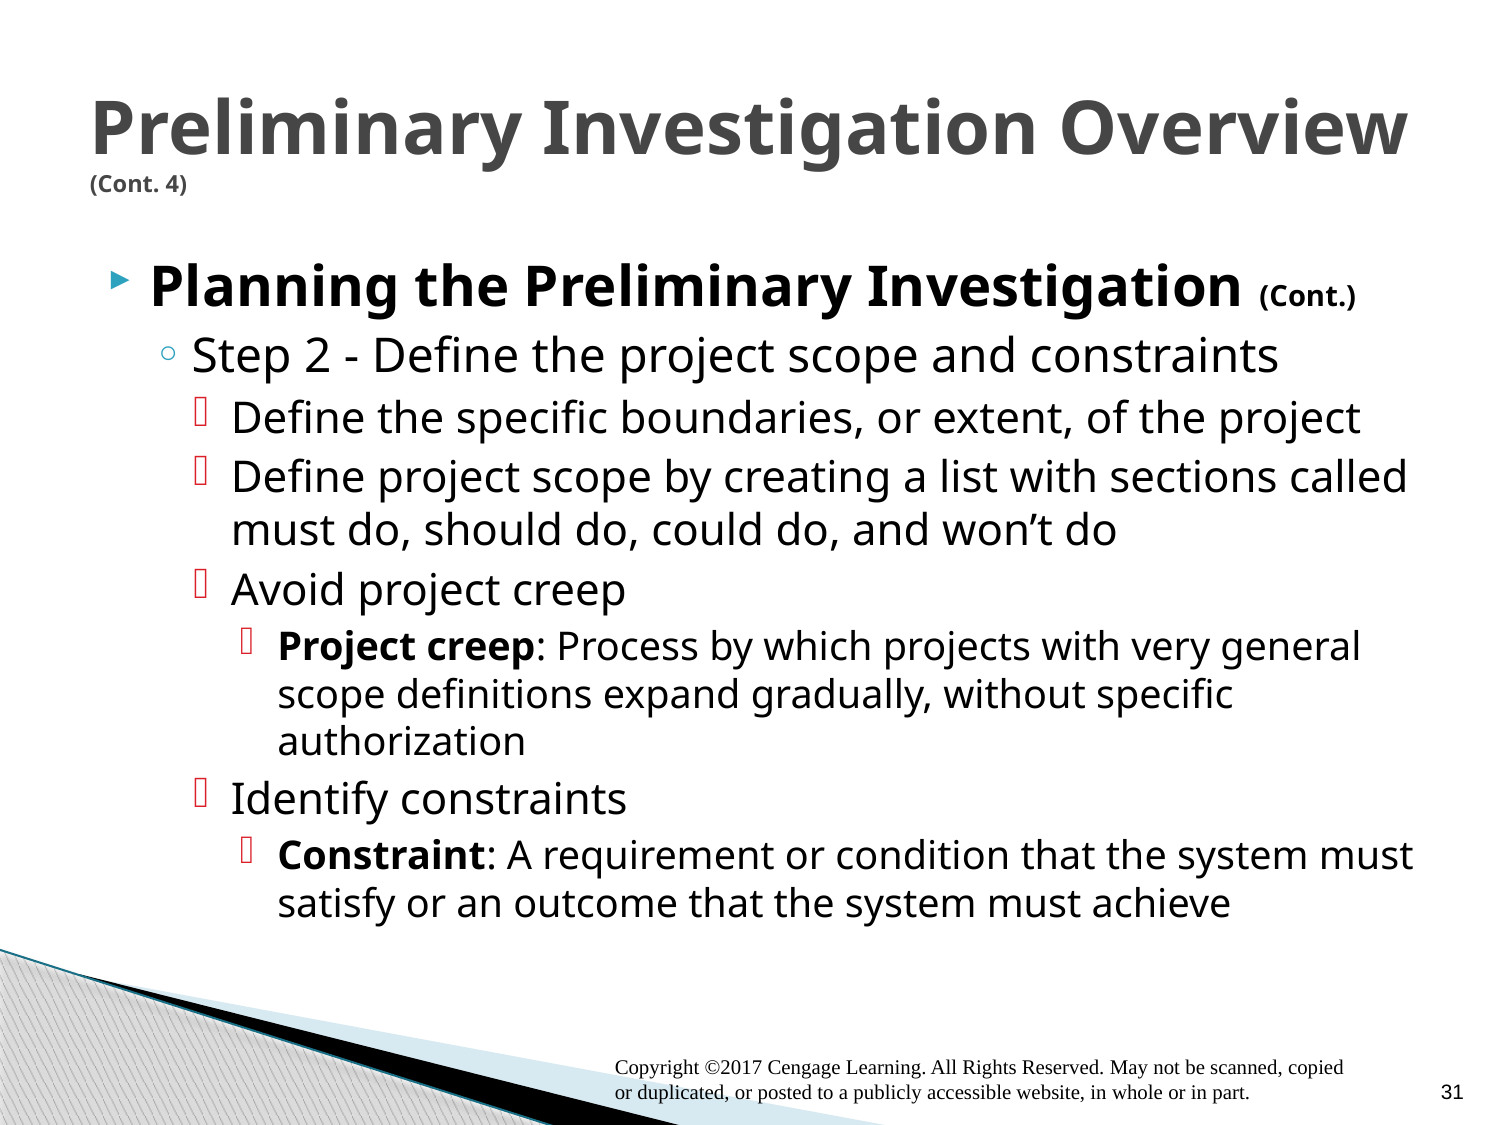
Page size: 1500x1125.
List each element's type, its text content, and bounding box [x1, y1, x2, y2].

list Planning the Preliminary Investigation (Cont.) Step 2 - Define the project scope and constraints Define the specific boundaries, or extent, of the project Define project scope by creating a list with sections called must do, should do, could do, and won’t do Avoid project creep Project creep: Process by which projects with very general scope definitions expand gradually, without specific authorization Identify constraints Constraint: A requirement or condition that the system must satisfy or an outcome that the system must achieve [75, 243, 1475, 986]
footer Copyright ©2017 Cengage Learning. All Rights Reserved. May not be scanned, copied or duplicated, or posted to a publicly accessible website, in whole or in part. [600, 1051, 1381, 1112]
slide_number 31 [1418, 1051, 1479, 1112]
title Preliminary Investigation Overview (Cont. 4) [75, 45, 1425, 233]
